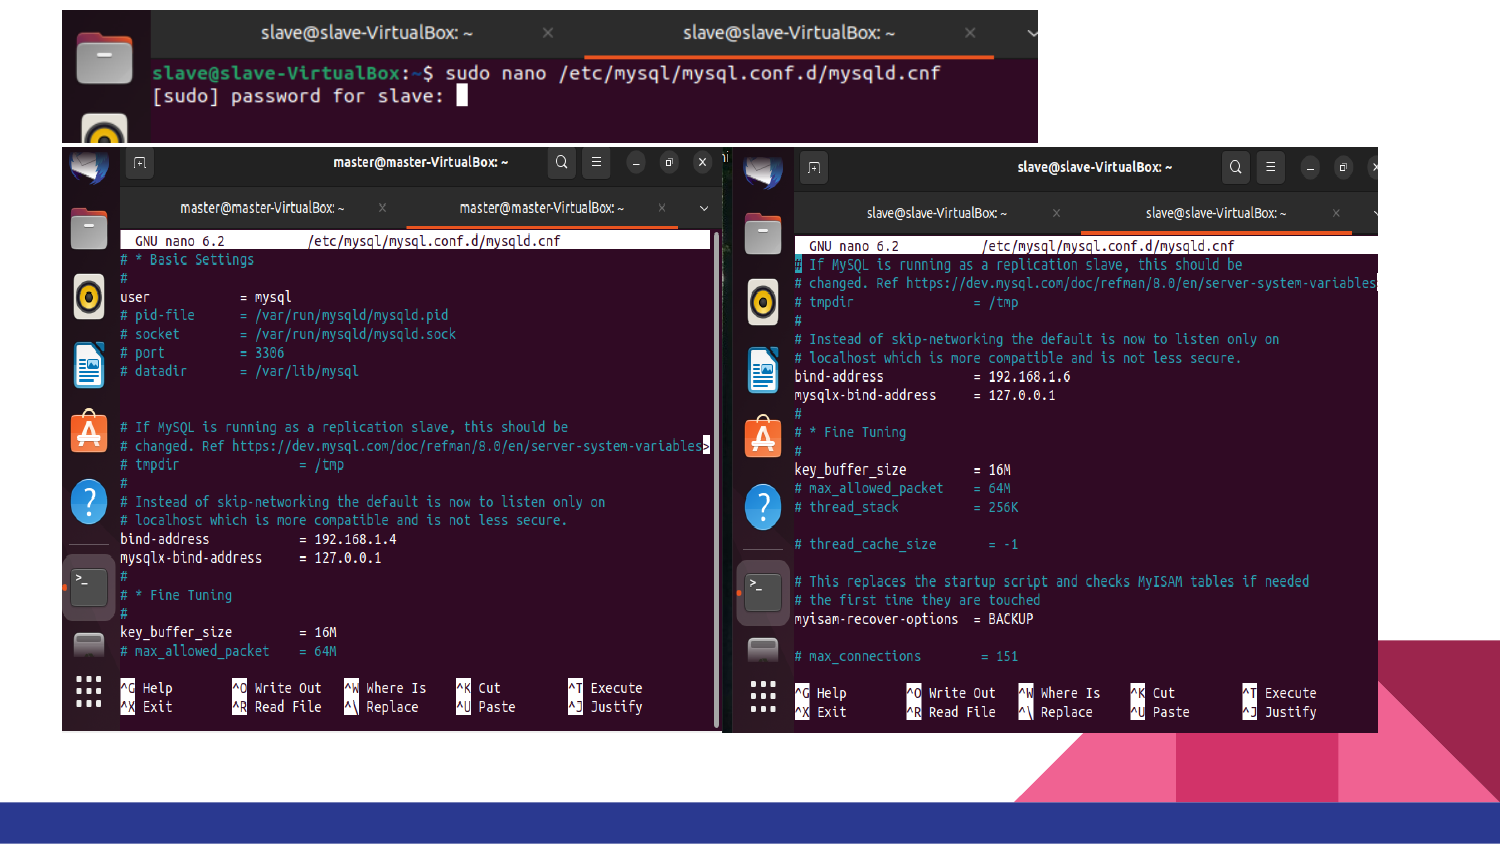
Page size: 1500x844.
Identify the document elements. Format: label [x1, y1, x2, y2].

picture [61, 10, 1038, 143]
picture [62, 147, 1378, 734]
